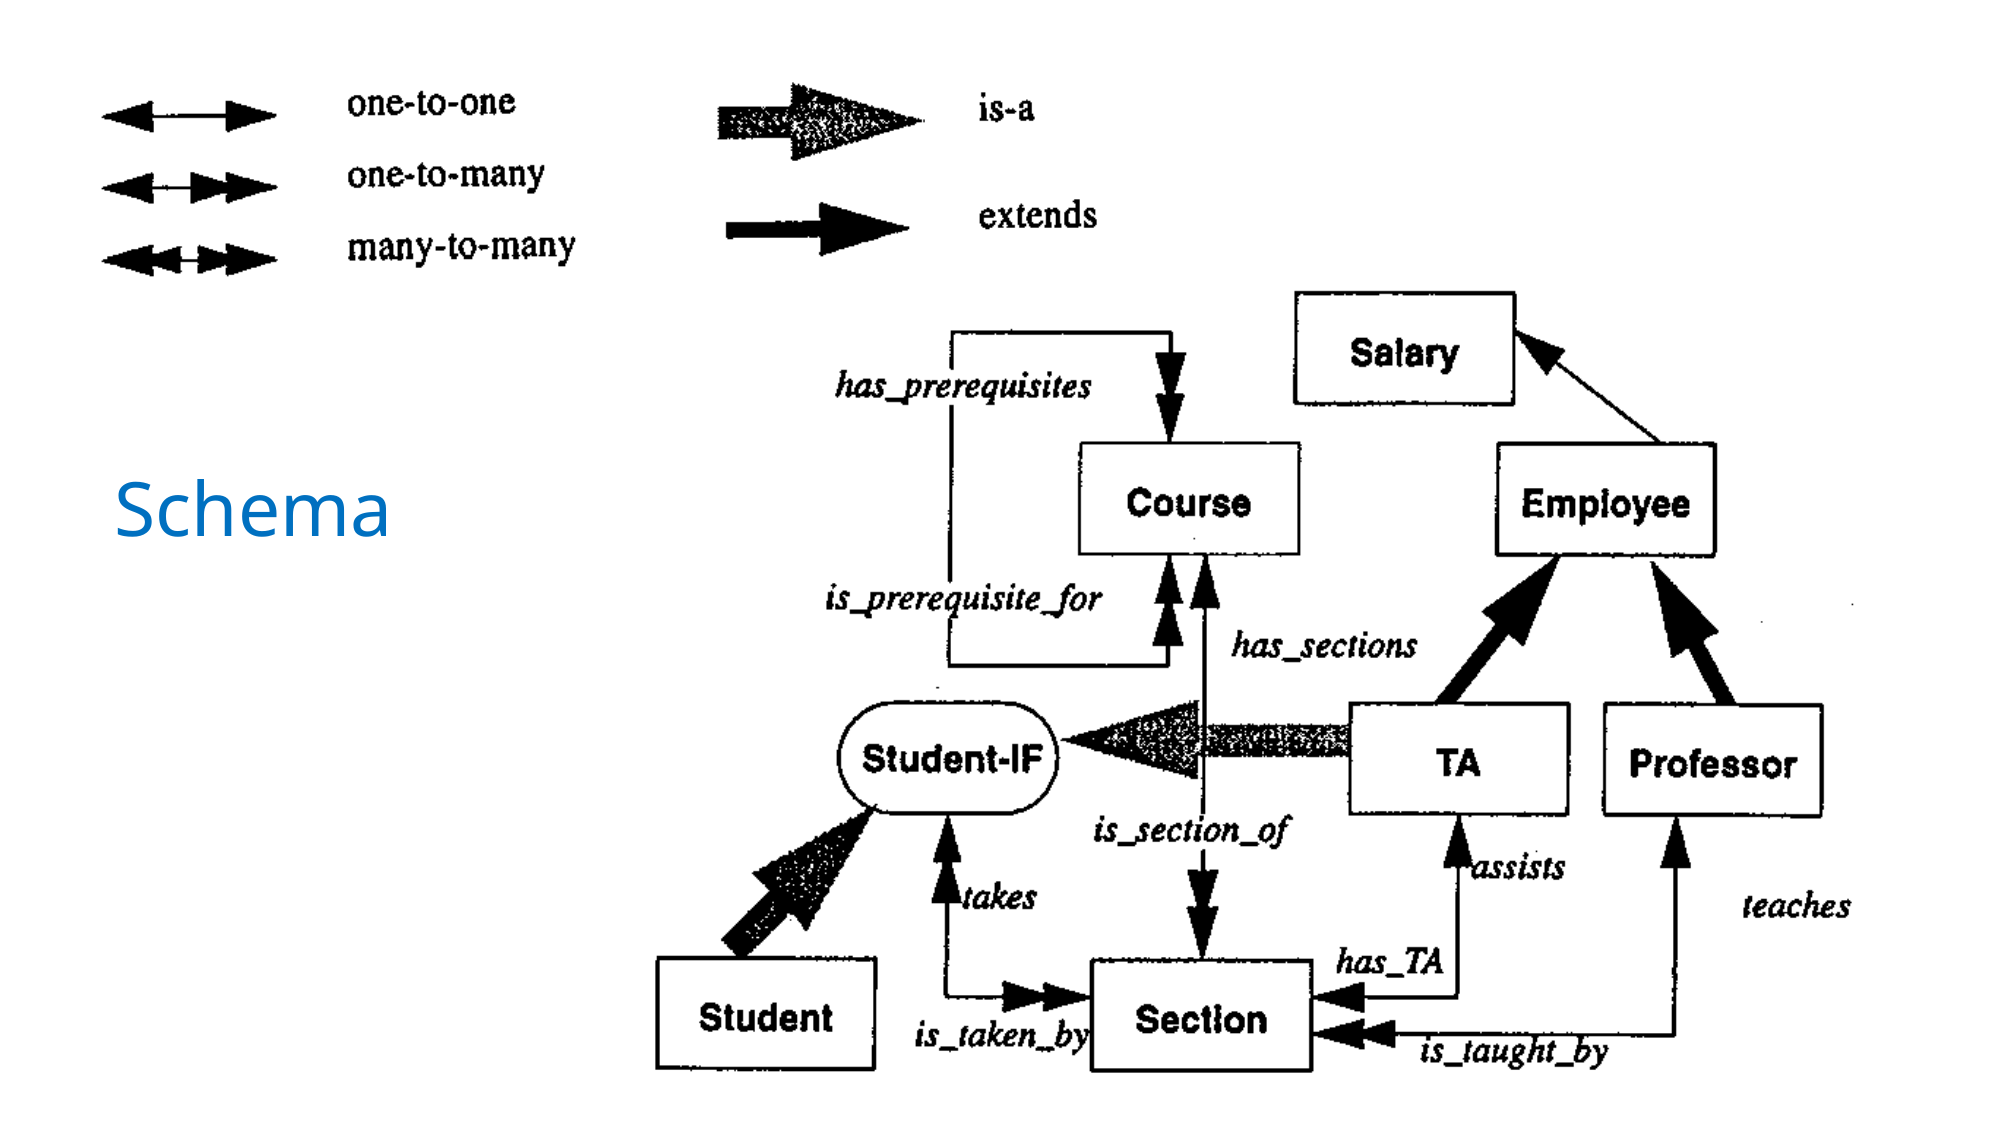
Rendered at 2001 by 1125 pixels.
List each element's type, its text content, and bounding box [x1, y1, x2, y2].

text_box Schema [100, 453, 408, 559]
picture [37, 74, 1984, 1125]
